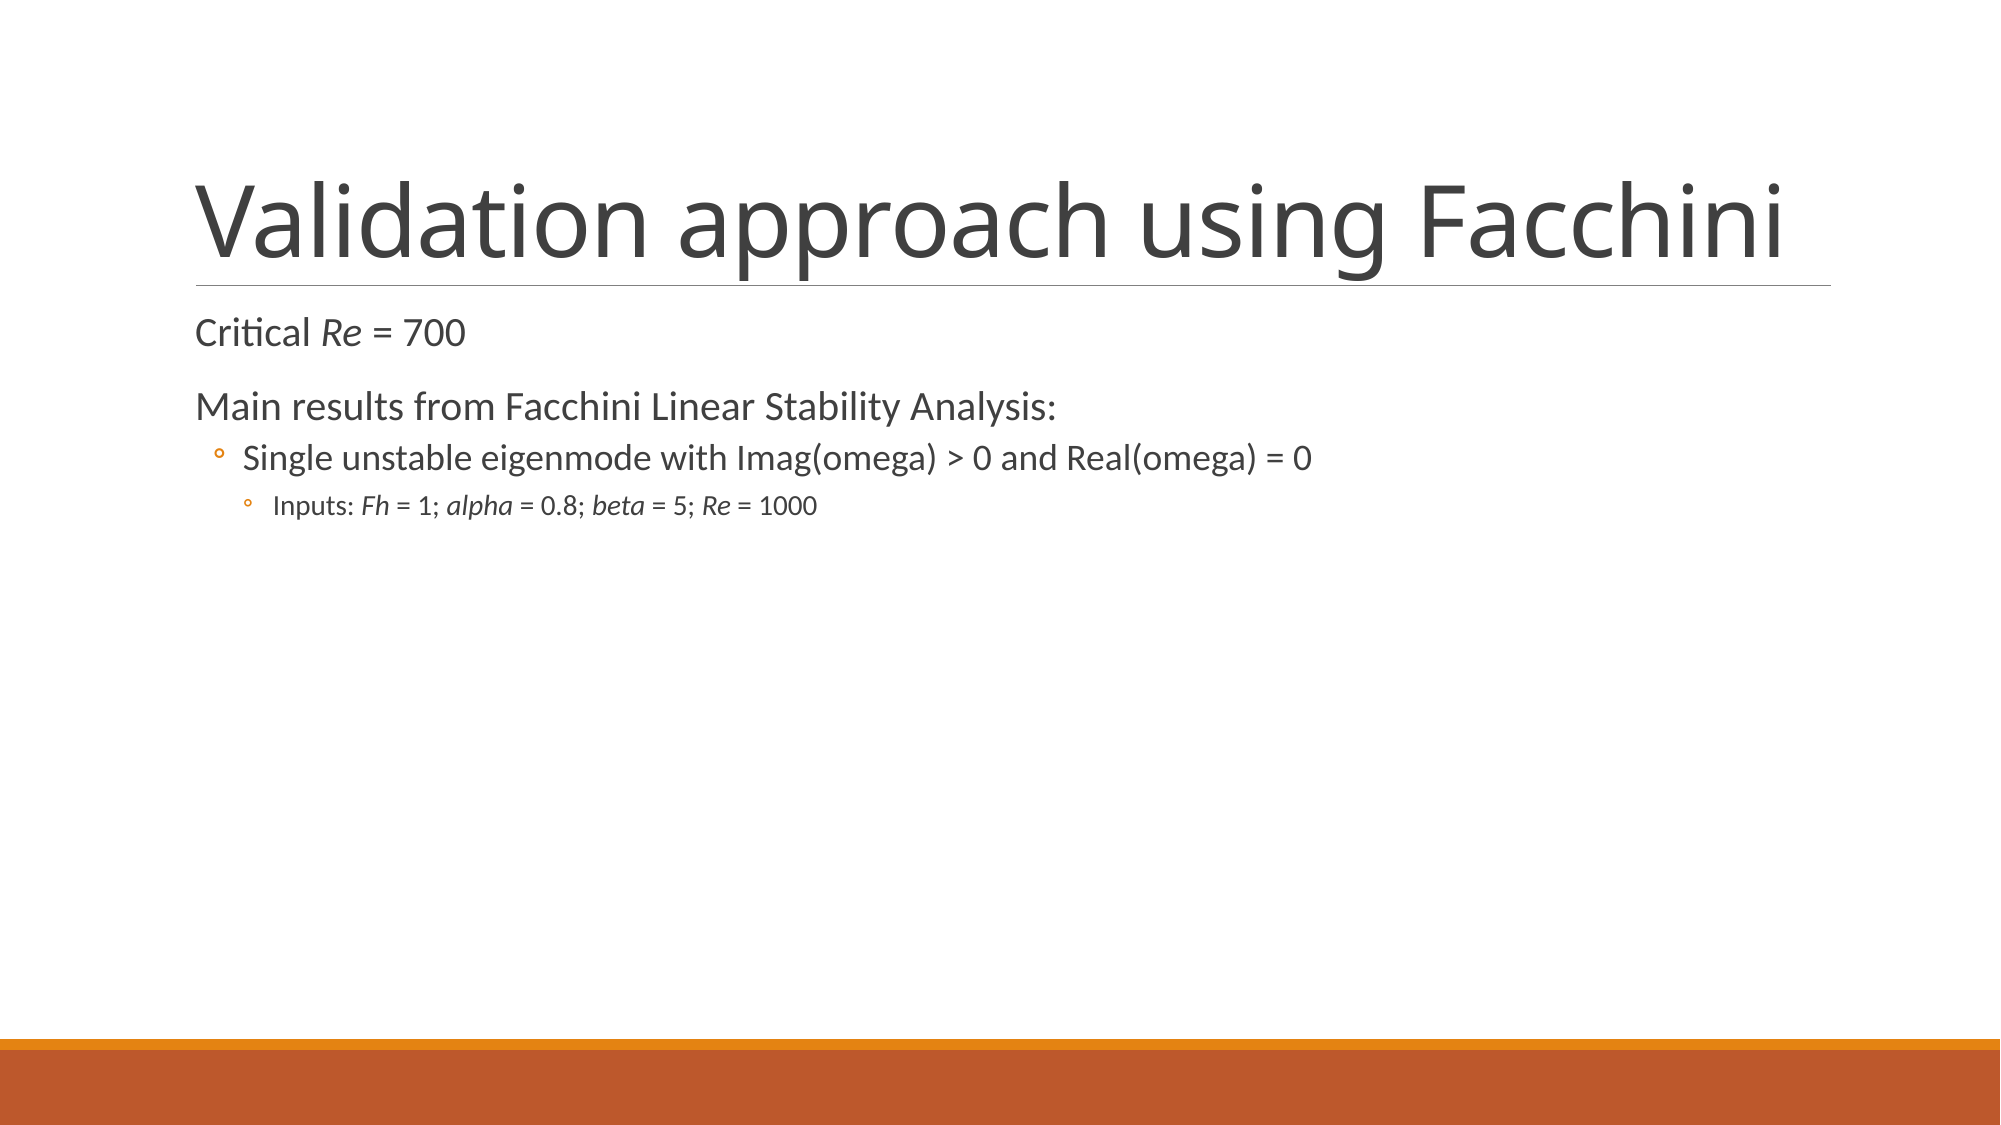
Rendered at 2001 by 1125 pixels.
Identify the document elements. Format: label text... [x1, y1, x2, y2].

title Validation approach using Facchini [180, 47, 1830, 285]
list Critical Re = 700 Main results from Facchini Linear Stability Analysis: Single unstable eigenmode with Imag(omega) > 0 and Real(omega) = 0 Inputs: Fh = 1; alpha = 0.8; beta = 5; Re = 1000 [180, 302, 1830, 963]
